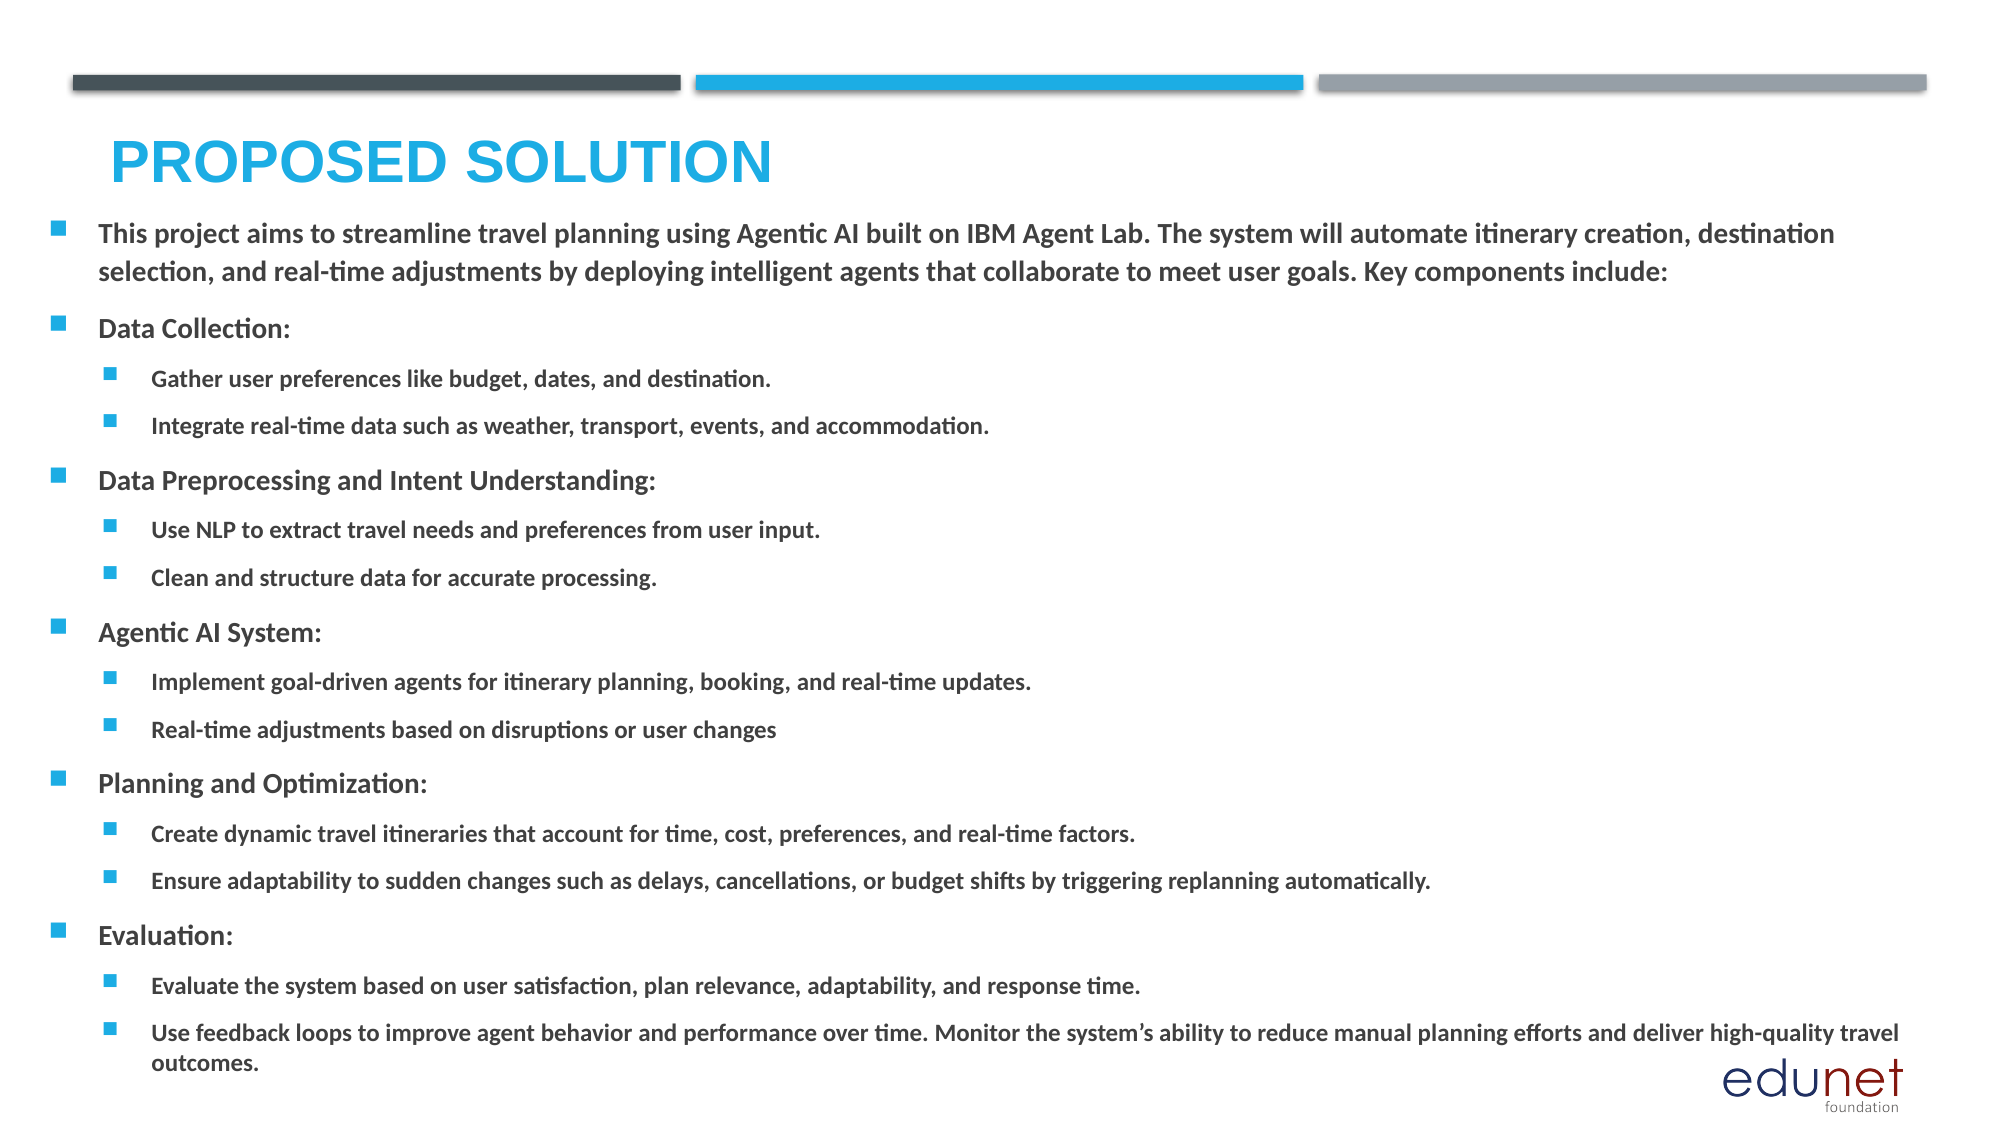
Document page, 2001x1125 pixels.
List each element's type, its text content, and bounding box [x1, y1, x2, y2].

list This project aims to streamline travel planning using Agentic AI built on IBM Agent Lab. The system will automate itinerary creation, destination selection, and real-time adjustments by deploying intelligent agents that collaborate to meet user goals. Key components include: Data Collection: Gather user preferences like budget, dates, and destination. Integrate real-time data such as weather, transport, events, and accommodation. Data Preprocessing and Intent Understanding: Use NLP to extract travel needs and preferences from user input. Clean and structure data for accurate processing. Agentic AI System: Implement goal-driven agents for itinerary planning, booking, and real-time updates. Real-time adjustments based on disruptions or user changes Planning and Optimization: Create dynamic travel itineraries that account for time, cost, preferences, and real-time factors. Ensure adaptability to sudden changes such as delays, cancellations, or budget shifts by triggering replanning automatically. Evaluation: Evaluate the system based on user satisfaction, plan relevance, adaptability, and response time. Use feedback loops to improve agent behavior and performance over time. Monitor the system’s ability to reduce manual planning efforts and deliver high-quality travel outcomes. [33, 187, 1939, 1100]
picture [1719, 1100, 1905, 1116]
title Proposed Solution [95, 115, 1905, 187]
